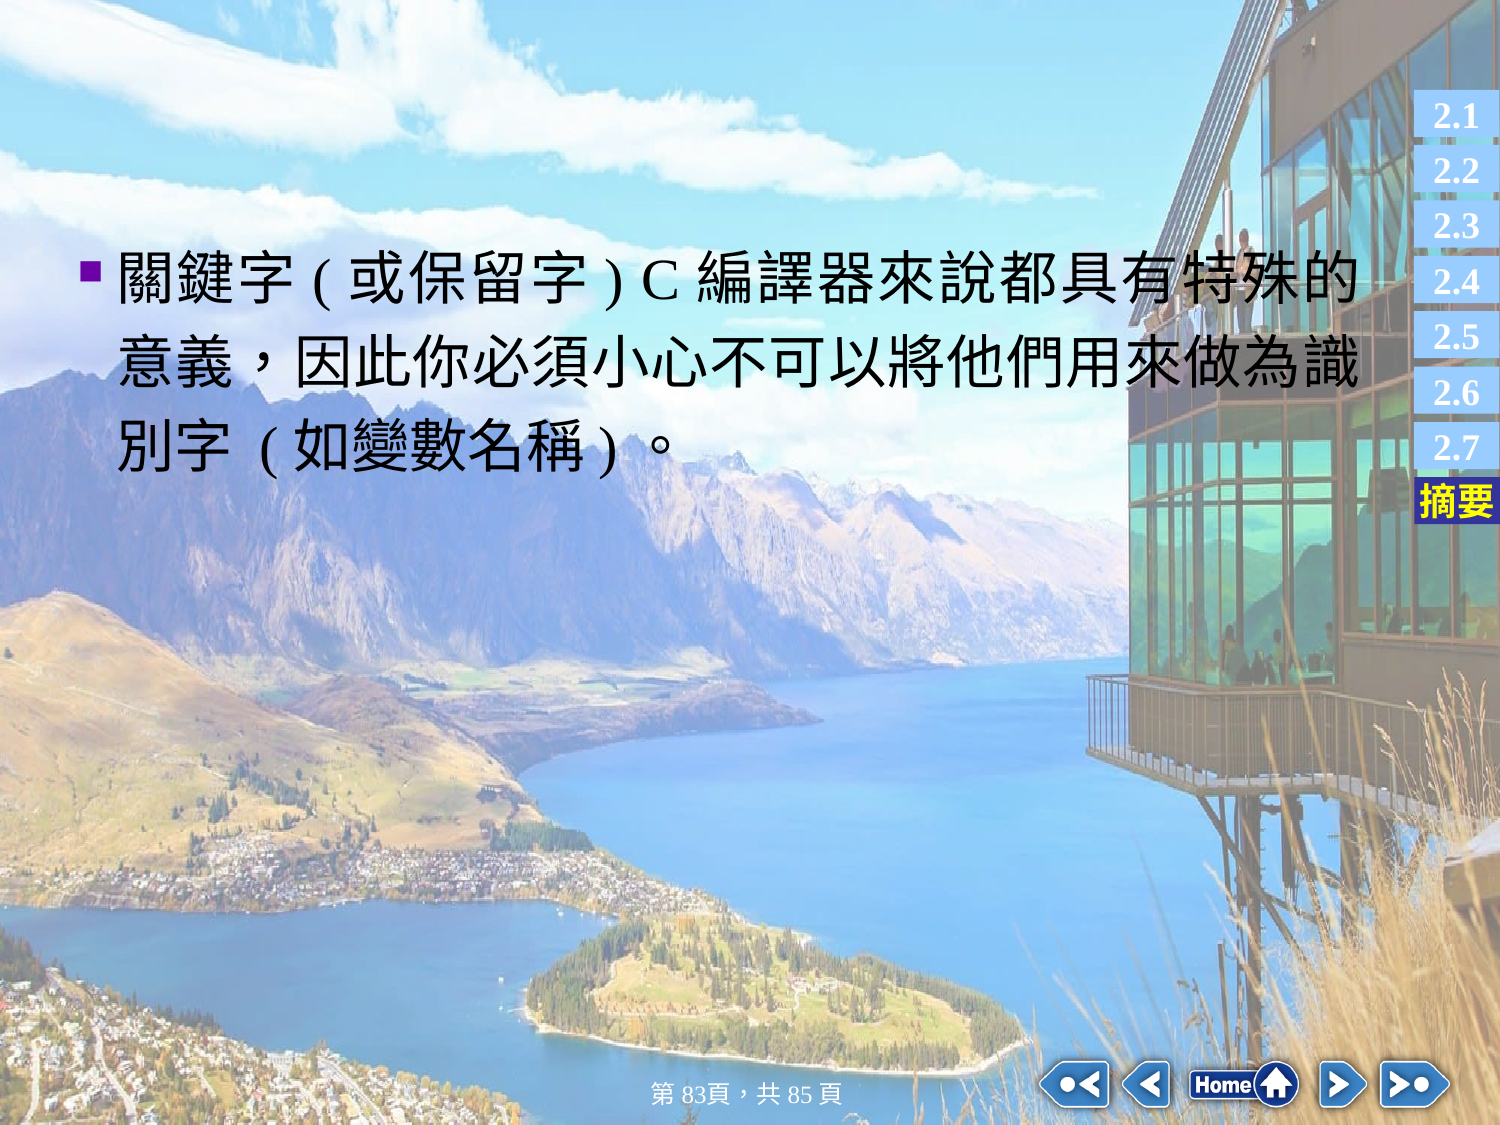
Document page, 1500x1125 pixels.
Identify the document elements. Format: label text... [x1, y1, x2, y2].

picture [1025, 1046, 1464, 1122]
title [53, 89, 1376, 208]
list 關鍵字(或保留字) C編譯器來說都具有特殊的意義，因此你必須小心不可以將他們用來做為識別字 (如變數名稱)。 [53, 220, 1376, 1047]
